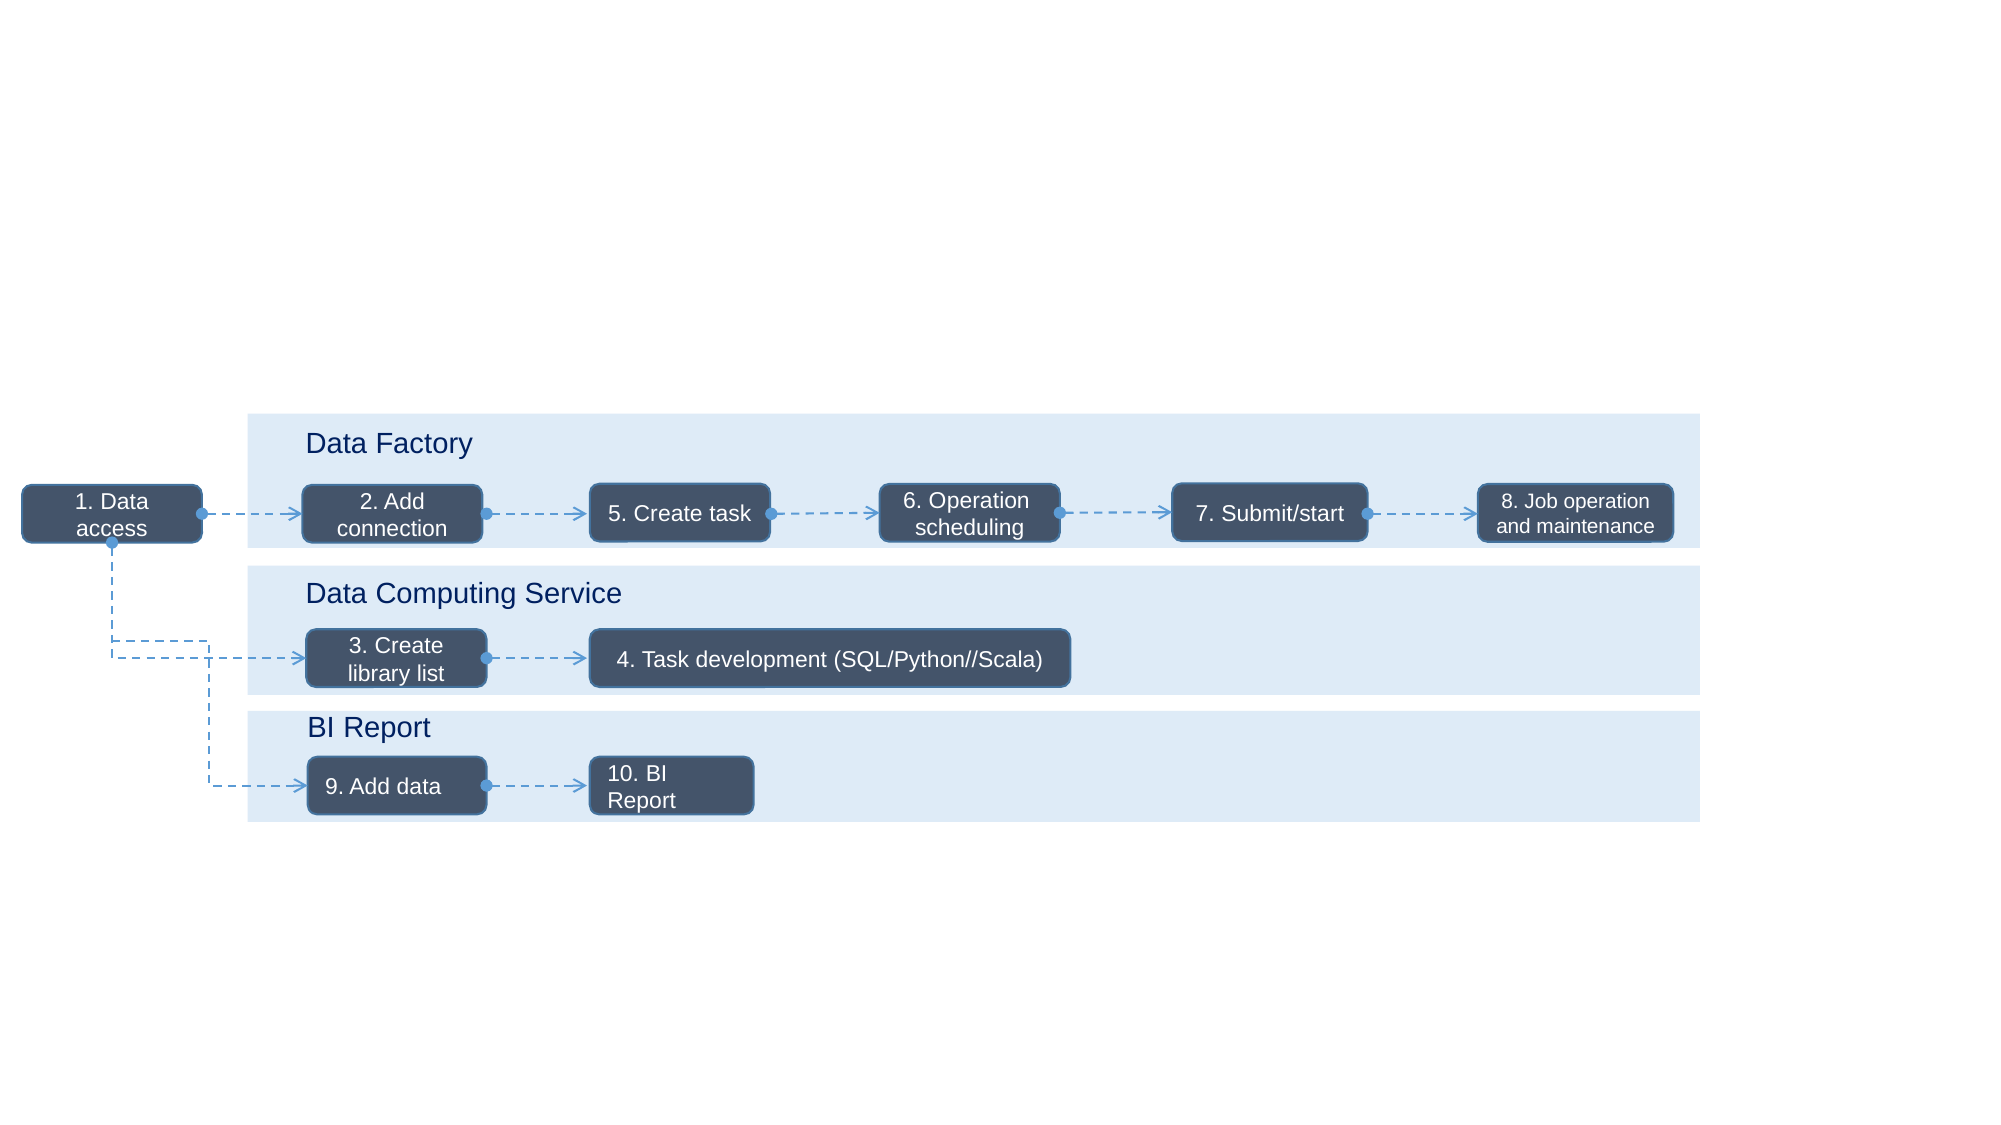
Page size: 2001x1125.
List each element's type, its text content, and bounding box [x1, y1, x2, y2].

text_box 7. Submit/start [1171, 482, 1369, 543]
text_box 4. Task development (SQL/Python//Scala) [588, 628, 1072, 689]
text_box 3. Create library list [305, 628, 488, 689]
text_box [111, 640, 308, 786]
text_box 10. BI Report [588, 755, 755, 816]
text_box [151, 503, 267, 640]
text_box [267, 565, 1701, 696]
text_box Data Factory [290, 417, 551, 467]
text_box 9. Add data [306, 755, 488, 816]
text_box 5. Create task [588, 482, 772, 543]
text_box [247, 710, 1701, 823]
text_box 8. Job operation and maintenance [1476, 482, 1675, 543]
text_box 6. Operation scheduling [878, 482, 1061, 543]
text_box BI Report [308, 701, 553, 751]
text_box Data Computing Service [290, 566, 827, 617]
text_box [247, 413, 1701, 549]
text_box 2. Add connection [301, 483, 484, 544]
text_box 1. Data access [21, 483, 203, 544]
